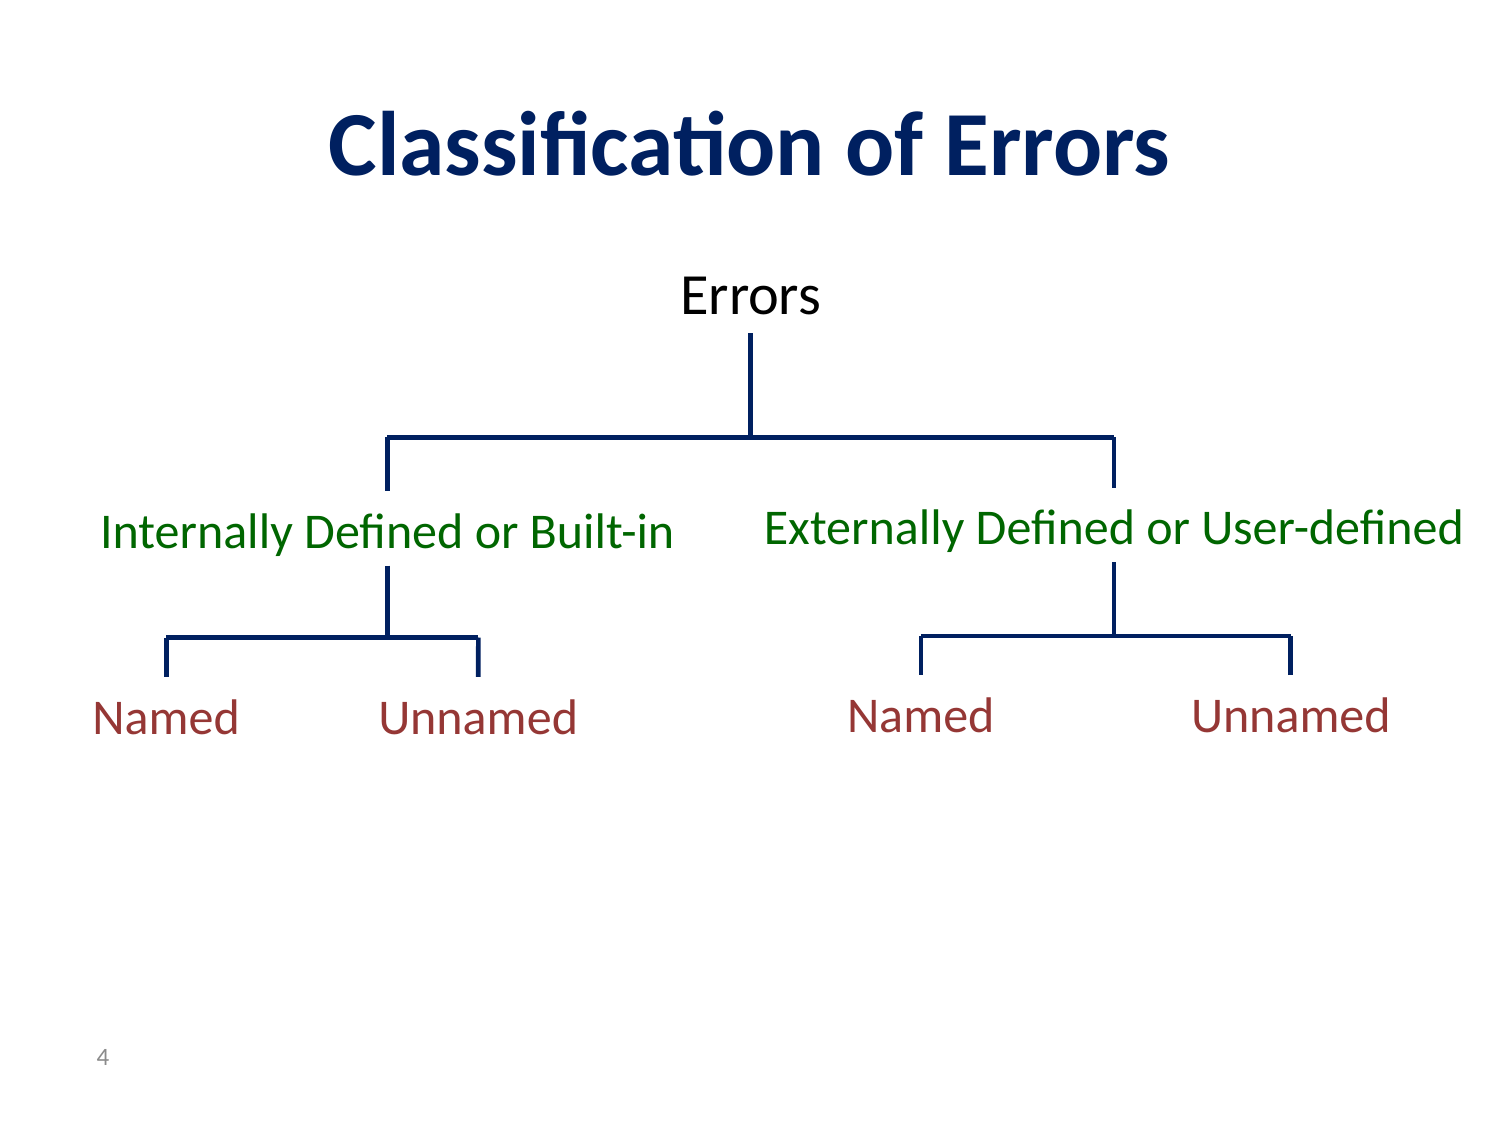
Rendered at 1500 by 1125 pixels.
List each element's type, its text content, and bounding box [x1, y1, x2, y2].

slide_number 4 [81, 1025, 432, 1085]
text_box Named [832, 674, 1010, 750]
text_box Unnamed [1176, 674, 1406, 750]
text_box Errors [665, 248, 836, 334]
text_box Named [77, 676, 255, 752]
title Classification of Errors [75, 45, 1425, 233]
text_box Internally Defined or Built-in [85, 490, 690, 566]
text_box Unnamed [363, 676, 593, 752]
text_box Externally Defined or User-defined [748, 487, 1479, 563]
